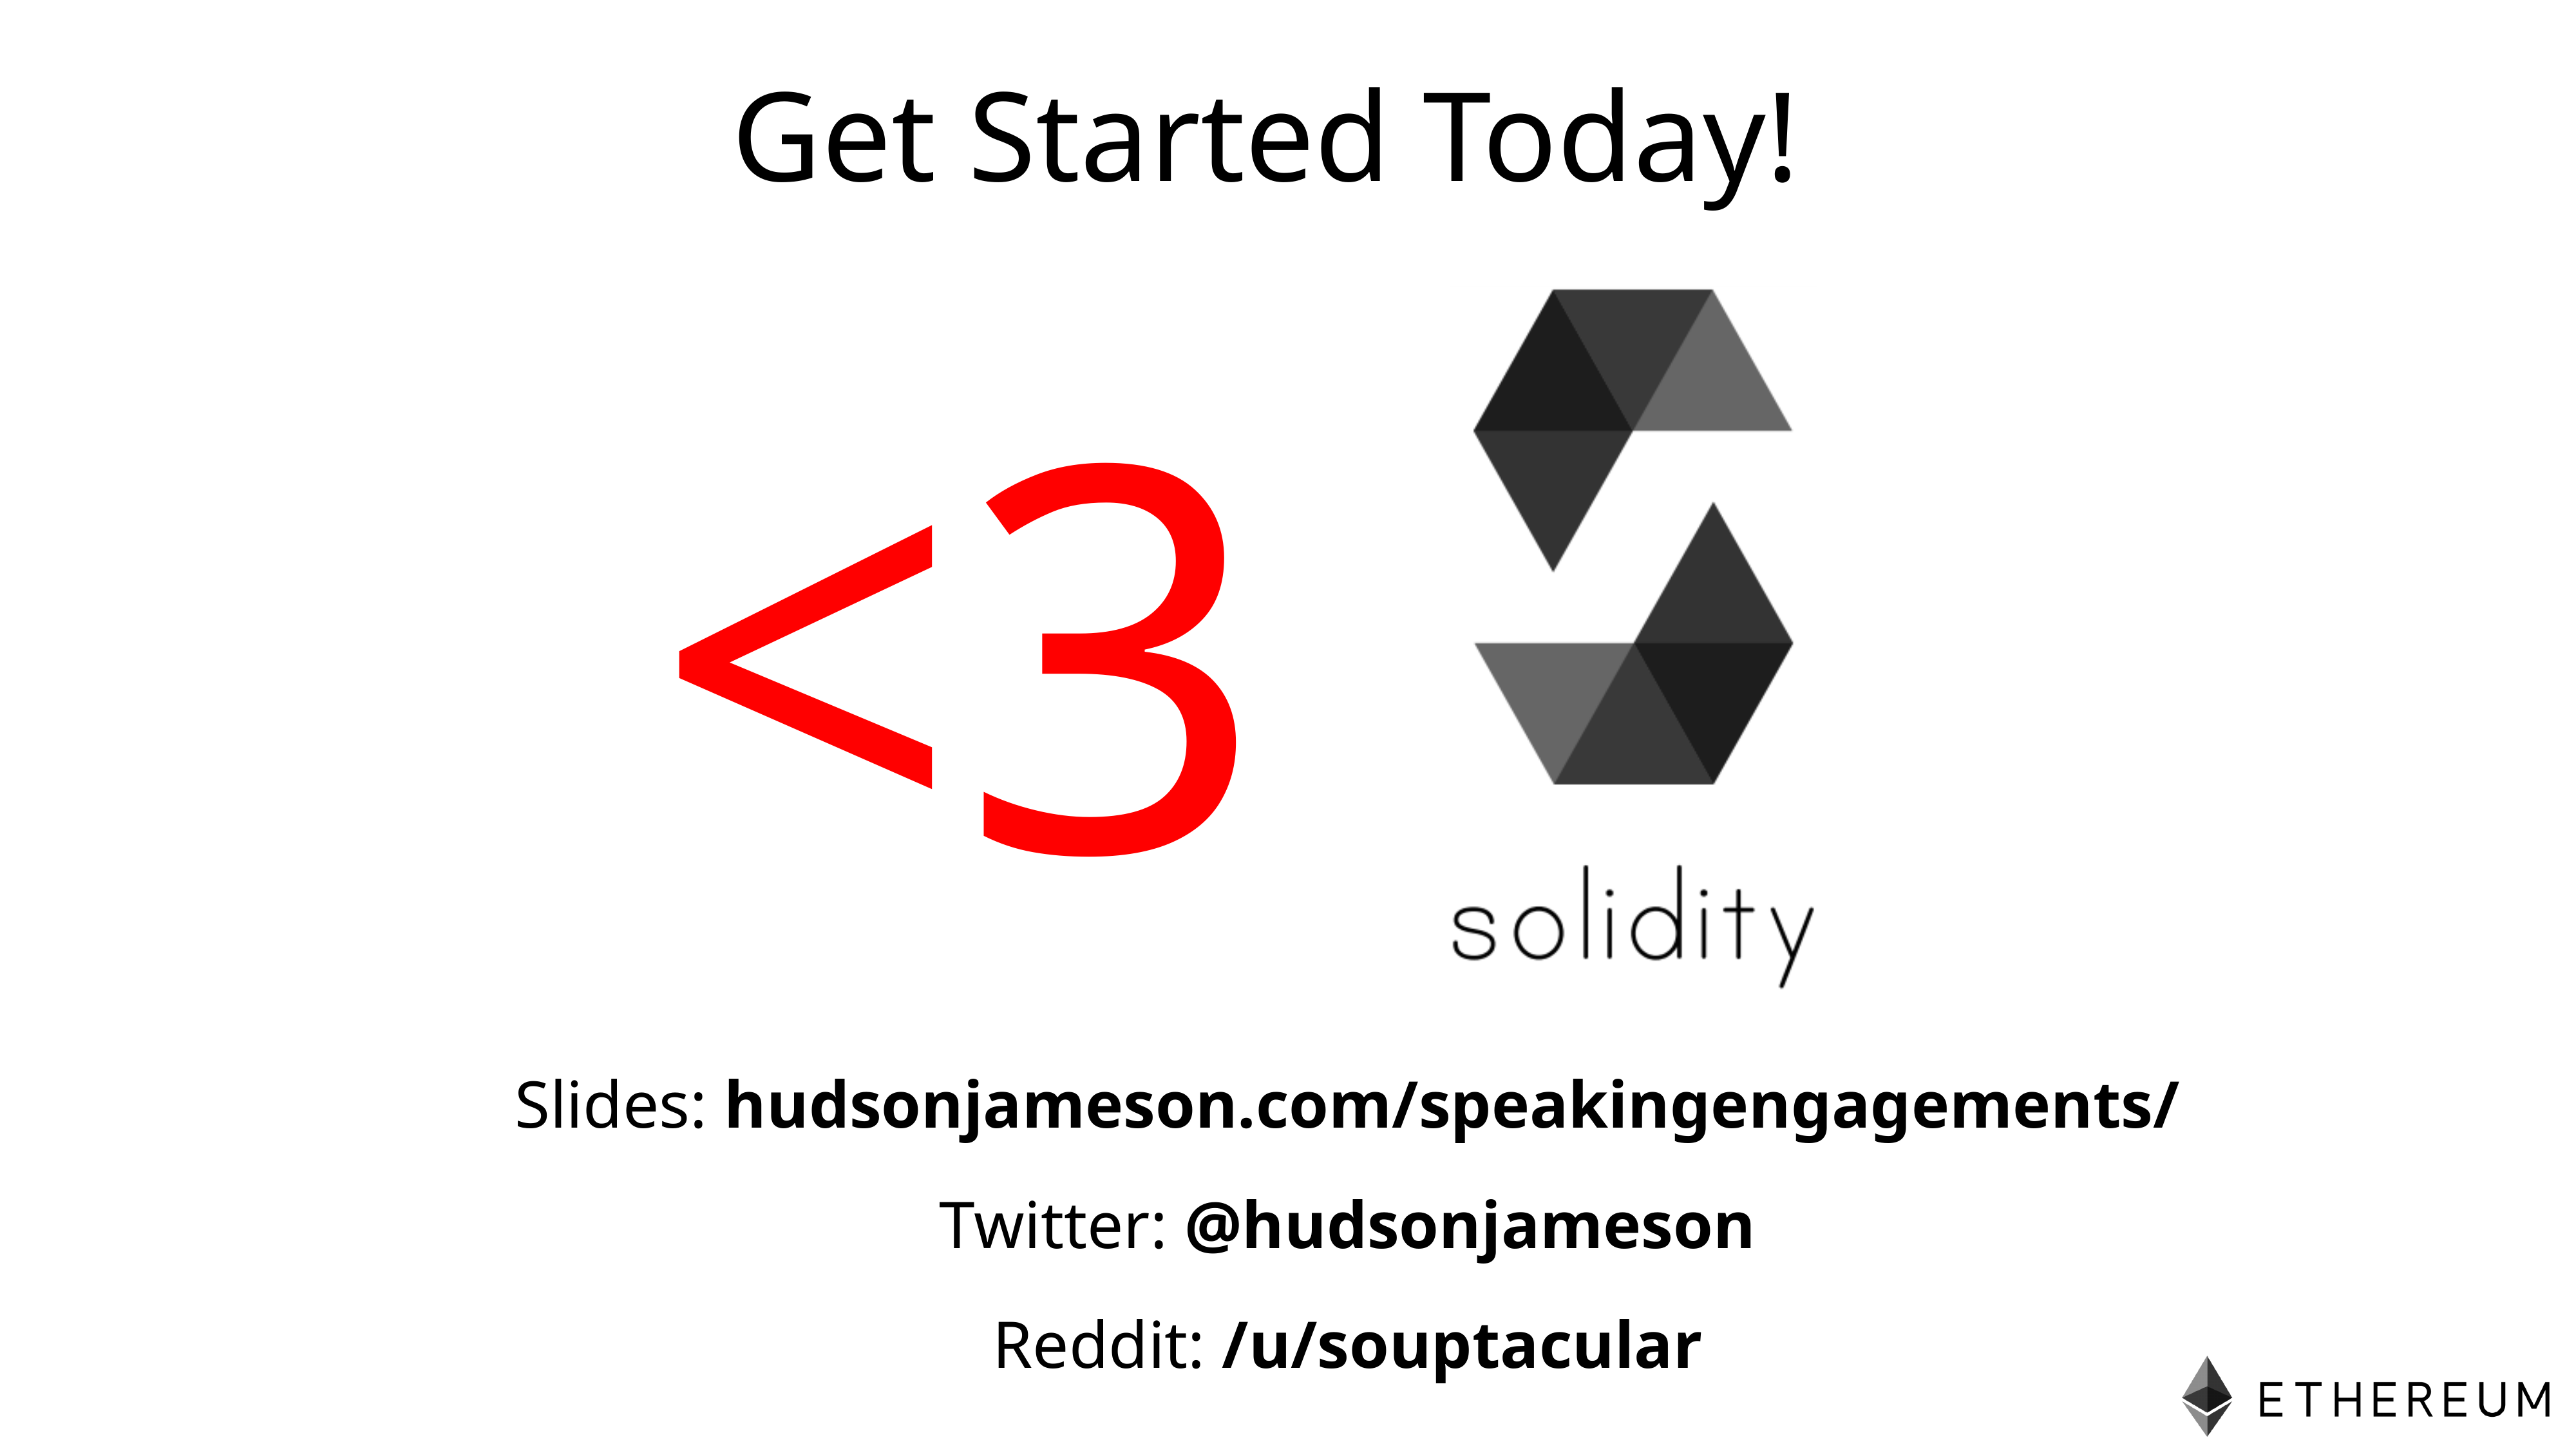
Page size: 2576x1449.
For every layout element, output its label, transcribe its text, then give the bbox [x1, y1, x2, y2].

text_box Slides: hudsonjameson.com/speakingengagements/ Twitter: @hudsonjameson Reddit: /u/souptacular [108, 1200, 2576, 1436]
picture [1450, 285, 1817, 992]
picture [2181, 1356, 2550, 1437]
list Get Started Today! [629, 80, 1903, 375]
text_box <3 [629, 310, 1291, 964]
